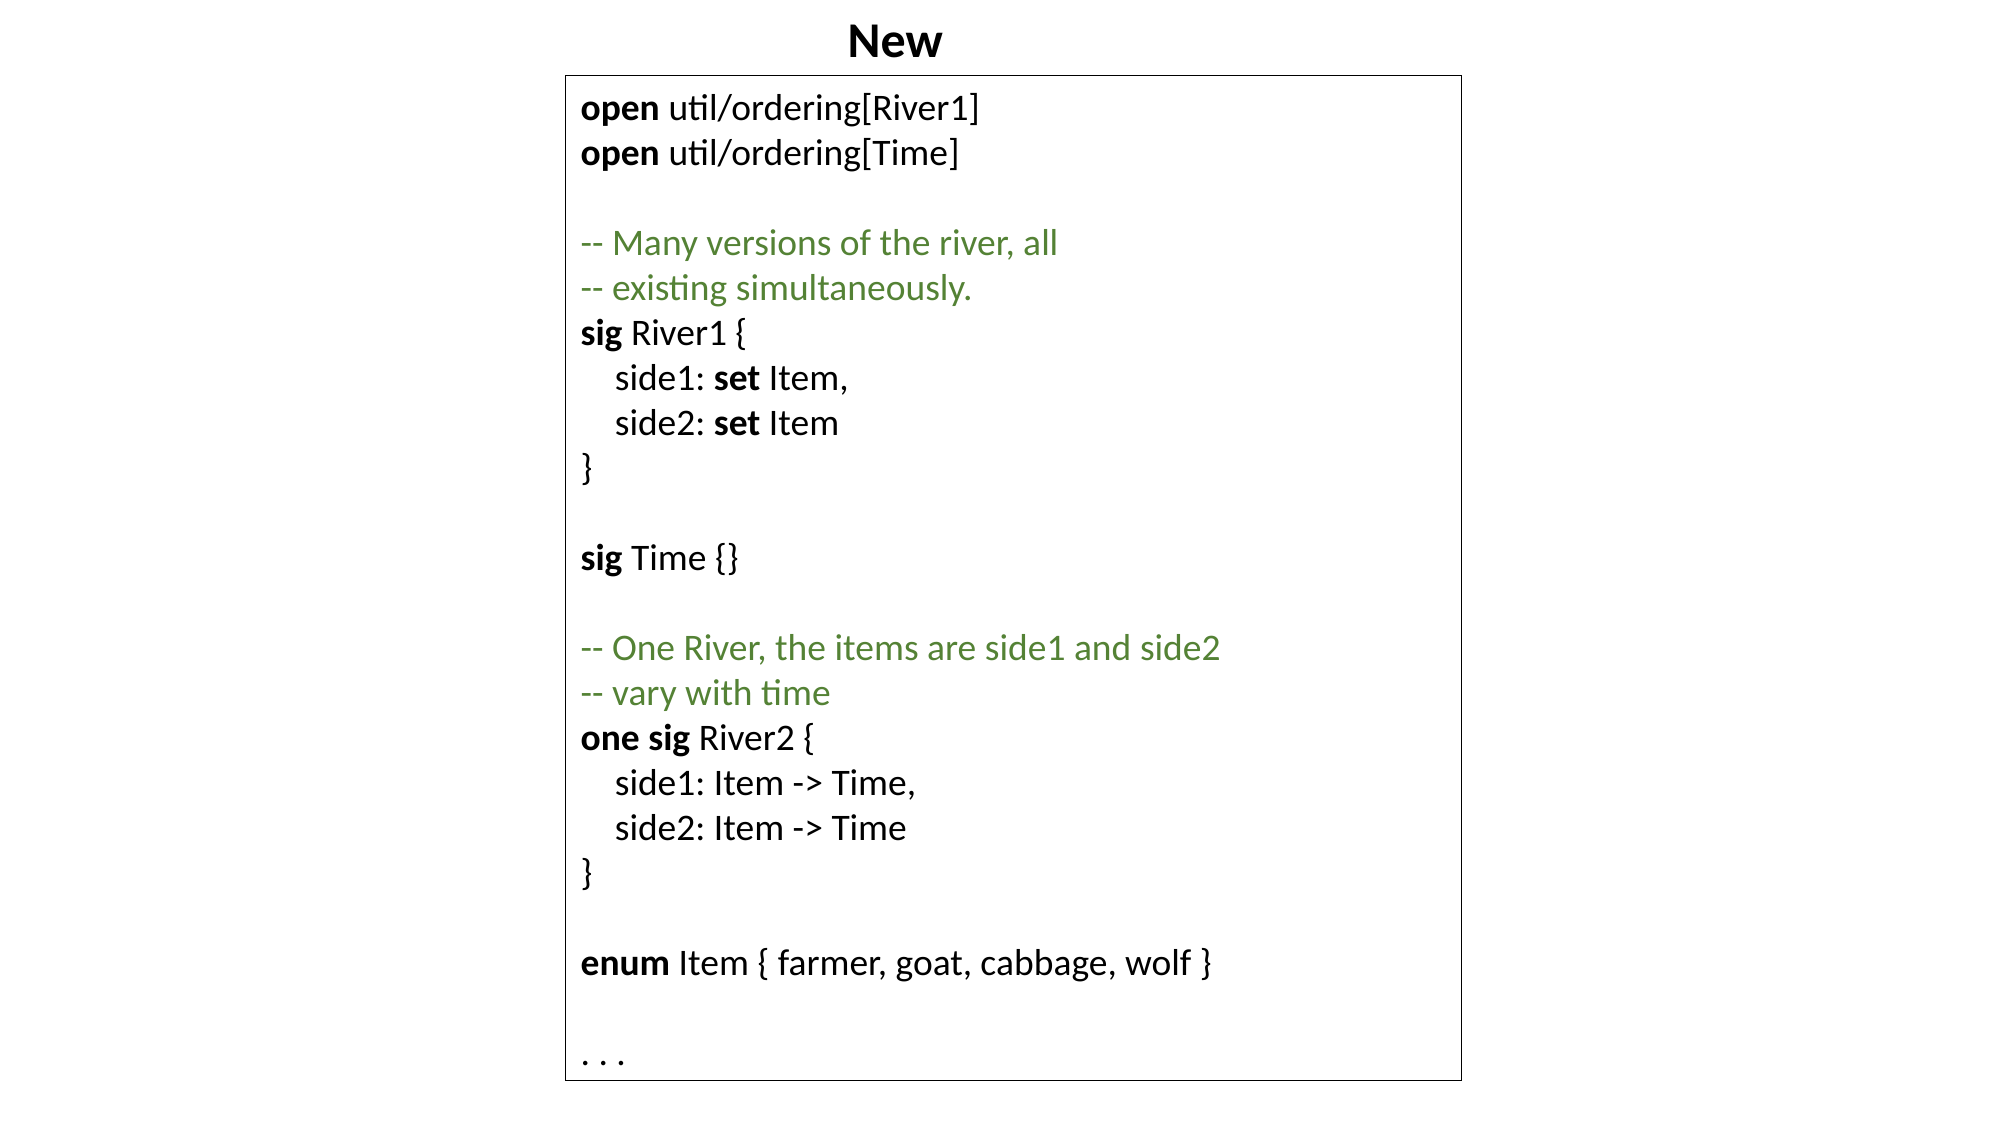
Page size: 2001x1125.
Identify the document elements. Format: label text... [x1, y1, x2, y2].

text_box New [832, 0, 958, 75]
text_box open util/ordering[River1] open util/ordering[Time] -- Many versions of the river, all -- existing simultaneously. sig River1 { side1: set Item, side2: set Item } sig Time {} -- One River, the items are side1 and side2 -- vary with time one sig River2 { side1: Item -> Time, side2: Item -> Time } enum Item { farmer, goat, cabbage, wolf } . . . [565, 75, 1462, 1081]
